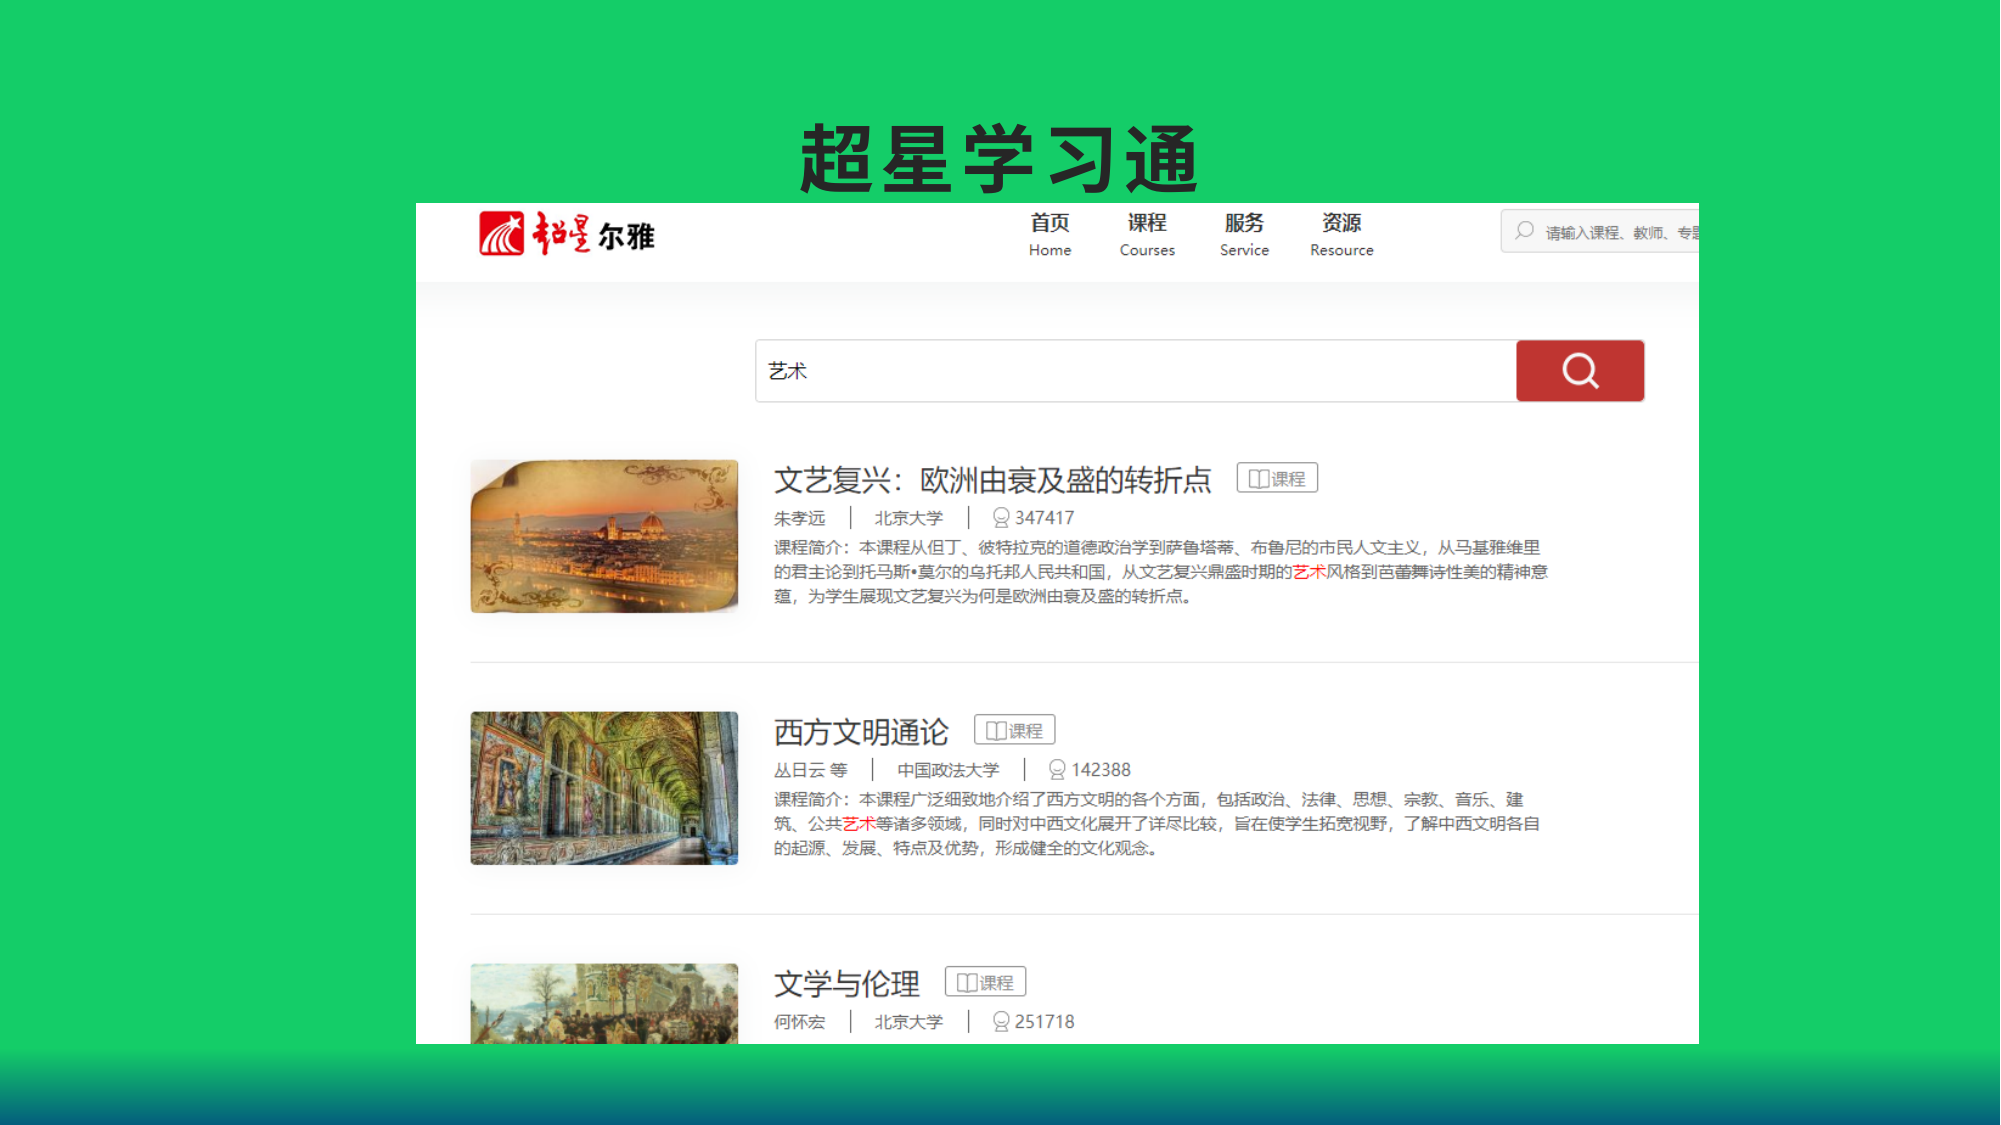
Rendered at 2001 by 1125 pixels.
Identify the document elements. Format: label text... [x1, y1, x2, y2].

title 超星学习通 [99, 99, 1900, 216]
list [416, 203, 1699, 1044]
